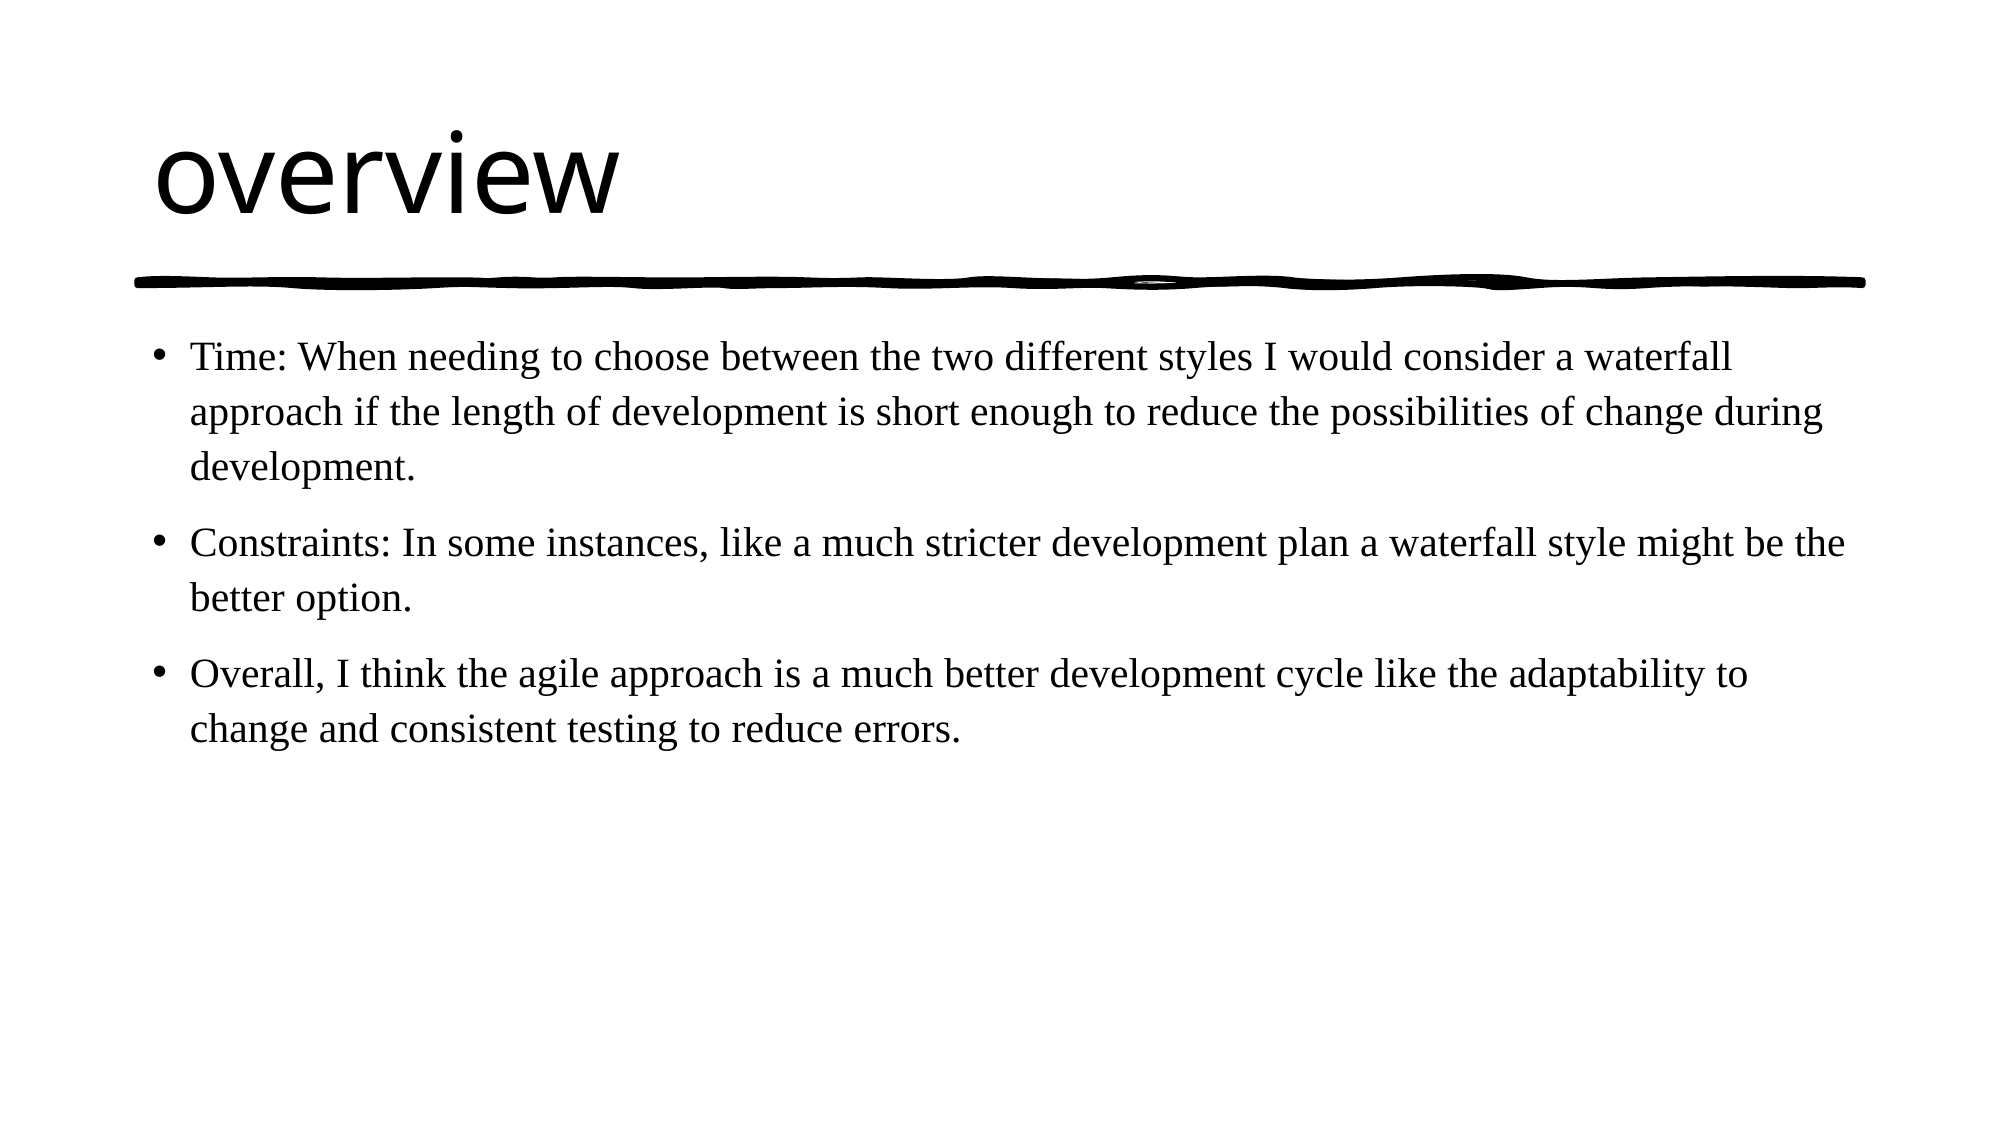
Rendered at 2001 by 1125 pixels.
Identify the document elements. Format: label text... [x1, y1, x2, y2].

title overview [137, 59, 1863, 278]
list Time: When needing to choose between the two different styles I would consider a waterfall approach if the length of development is short enough to reduce the possibilities of change during development. Constraints: In some instances, like a much stricter development plan a waterfall style might be the better option. Overall, I think the agile approach is a much better development cycle like the adaptability to change and consistent testing to reduce errors. [137, 316, 1863, 1014]
